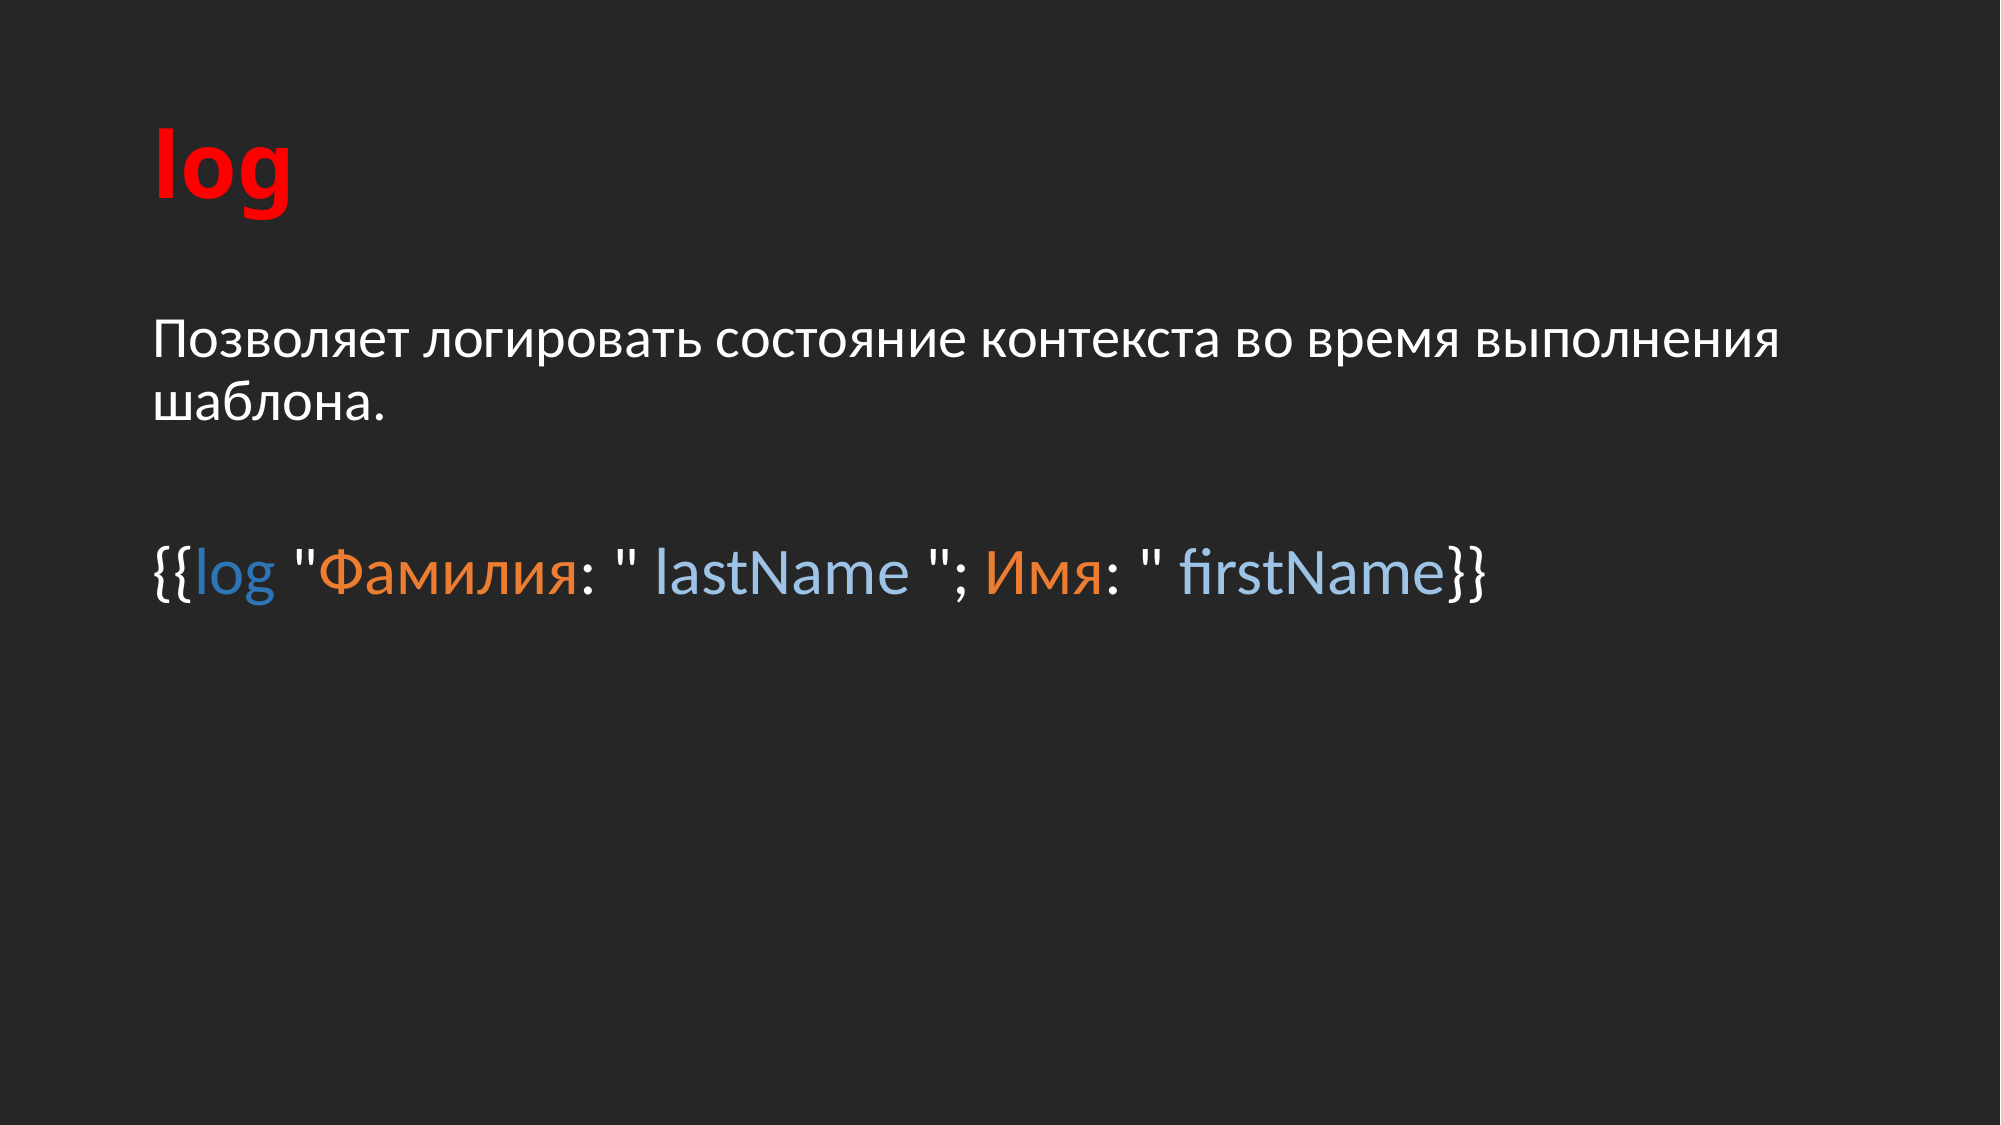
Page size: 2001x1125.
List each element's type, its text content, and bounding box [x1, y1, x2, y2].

list Позволяет логировать состояние контекста во время выполнения шаблона. {{log "Фамилия: " lastName "; Имя: " firstName}} [137, 299, 1863, 1014]
title log [137, 59, 1863, 278]
